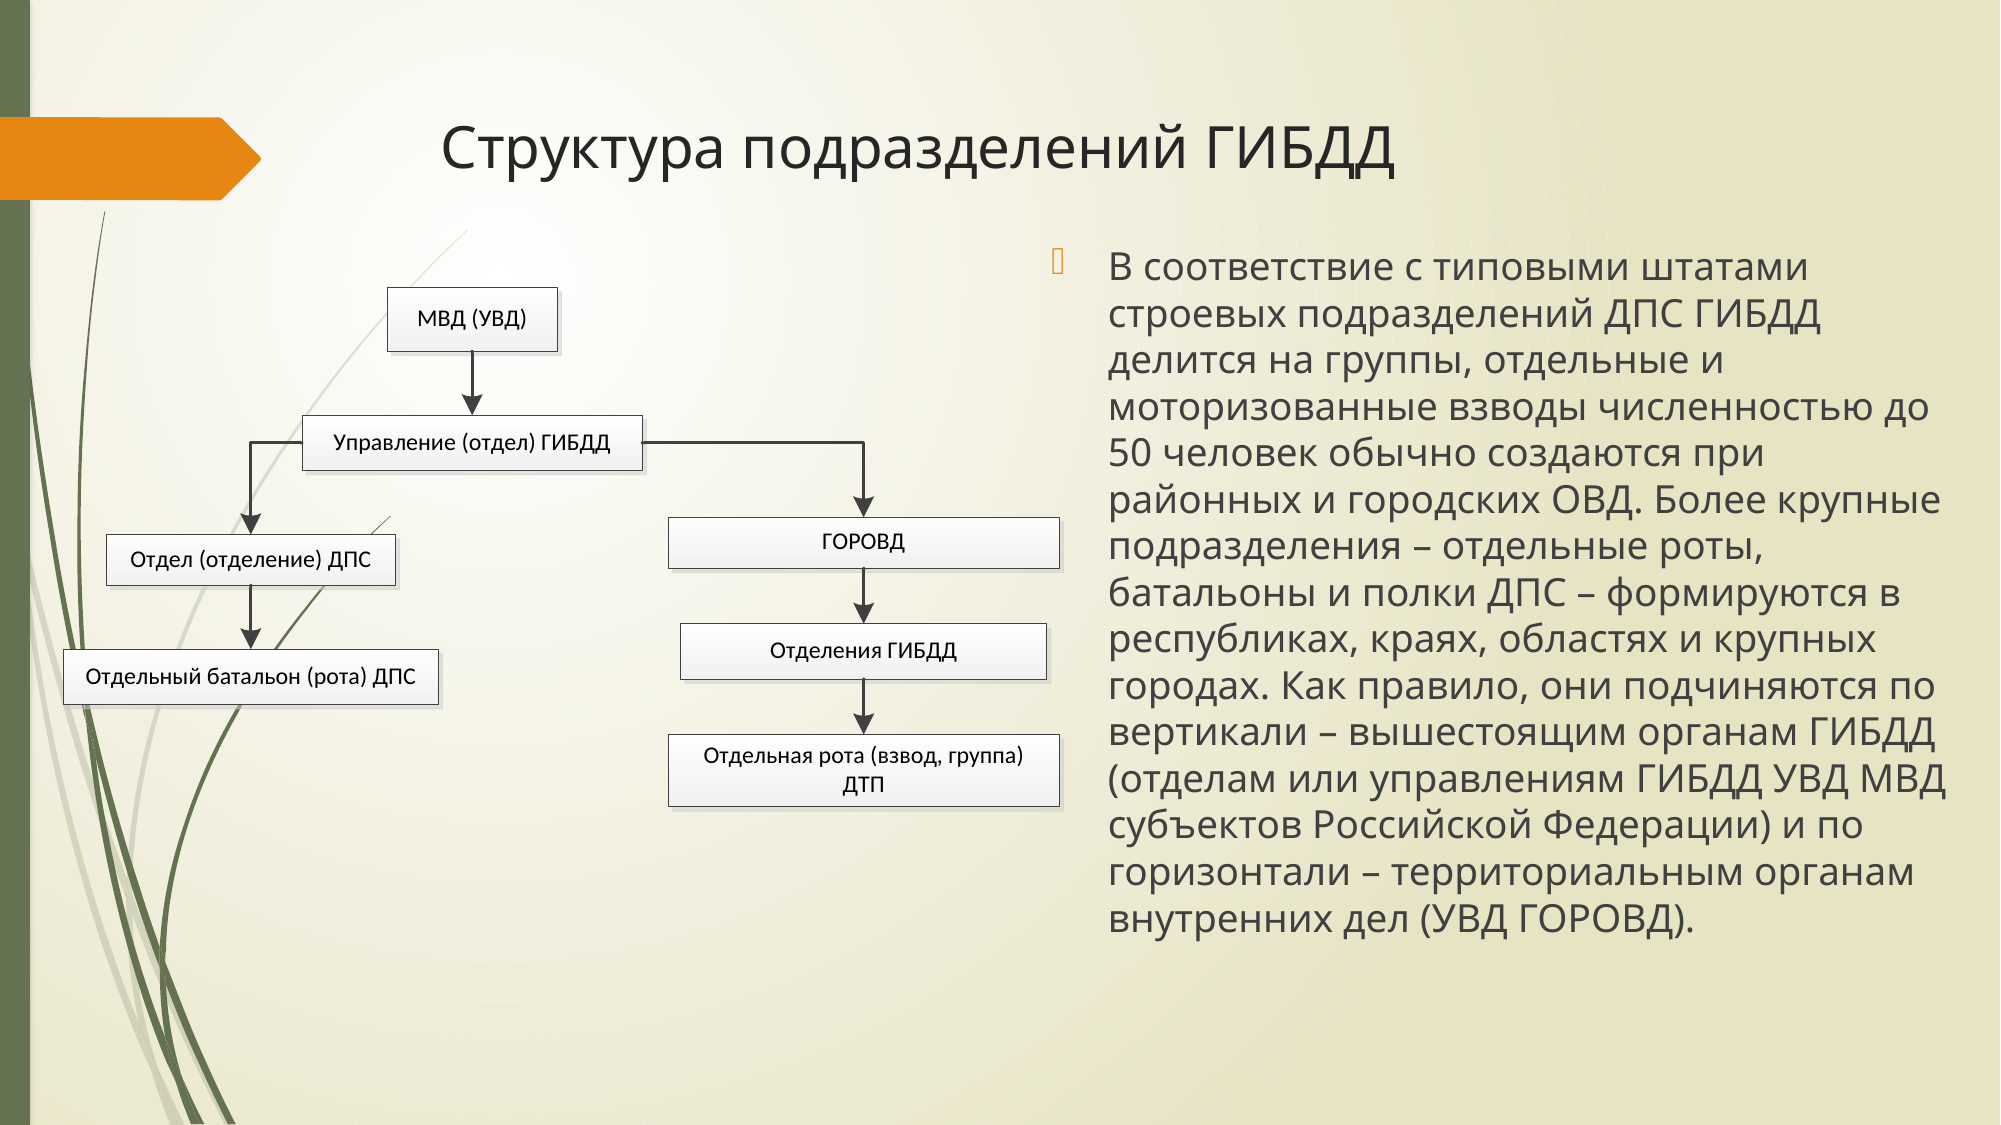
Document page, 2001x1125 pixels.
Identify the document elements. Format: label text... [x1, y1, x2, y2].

title Структура подразделений ГИБДД [425, 102, 1888, 282]
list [59, 283, 1069, 816]
list В соответствие с типовыми штатами строевых подразделений ДПС ГИБДД делится на группы, отдельные и моторизованные взводы численностью до 50 человек обычно создаются при районных и городских ОВД. Более крупные подразделения – отдельные роты, батальоны и полки ДПС – формируются в республиках, краях, областях и крупных городах. Как правило, они подчиняются по вертикали – вышестоящим органам ГИБДД (отделам или управлениям ГИБДД УВД МВД субъектов Российской Федерации) и по горизонтали – территориальным органам внутренних дел (УВД ГОРОВД). [1036, 234, 1969, 990]
